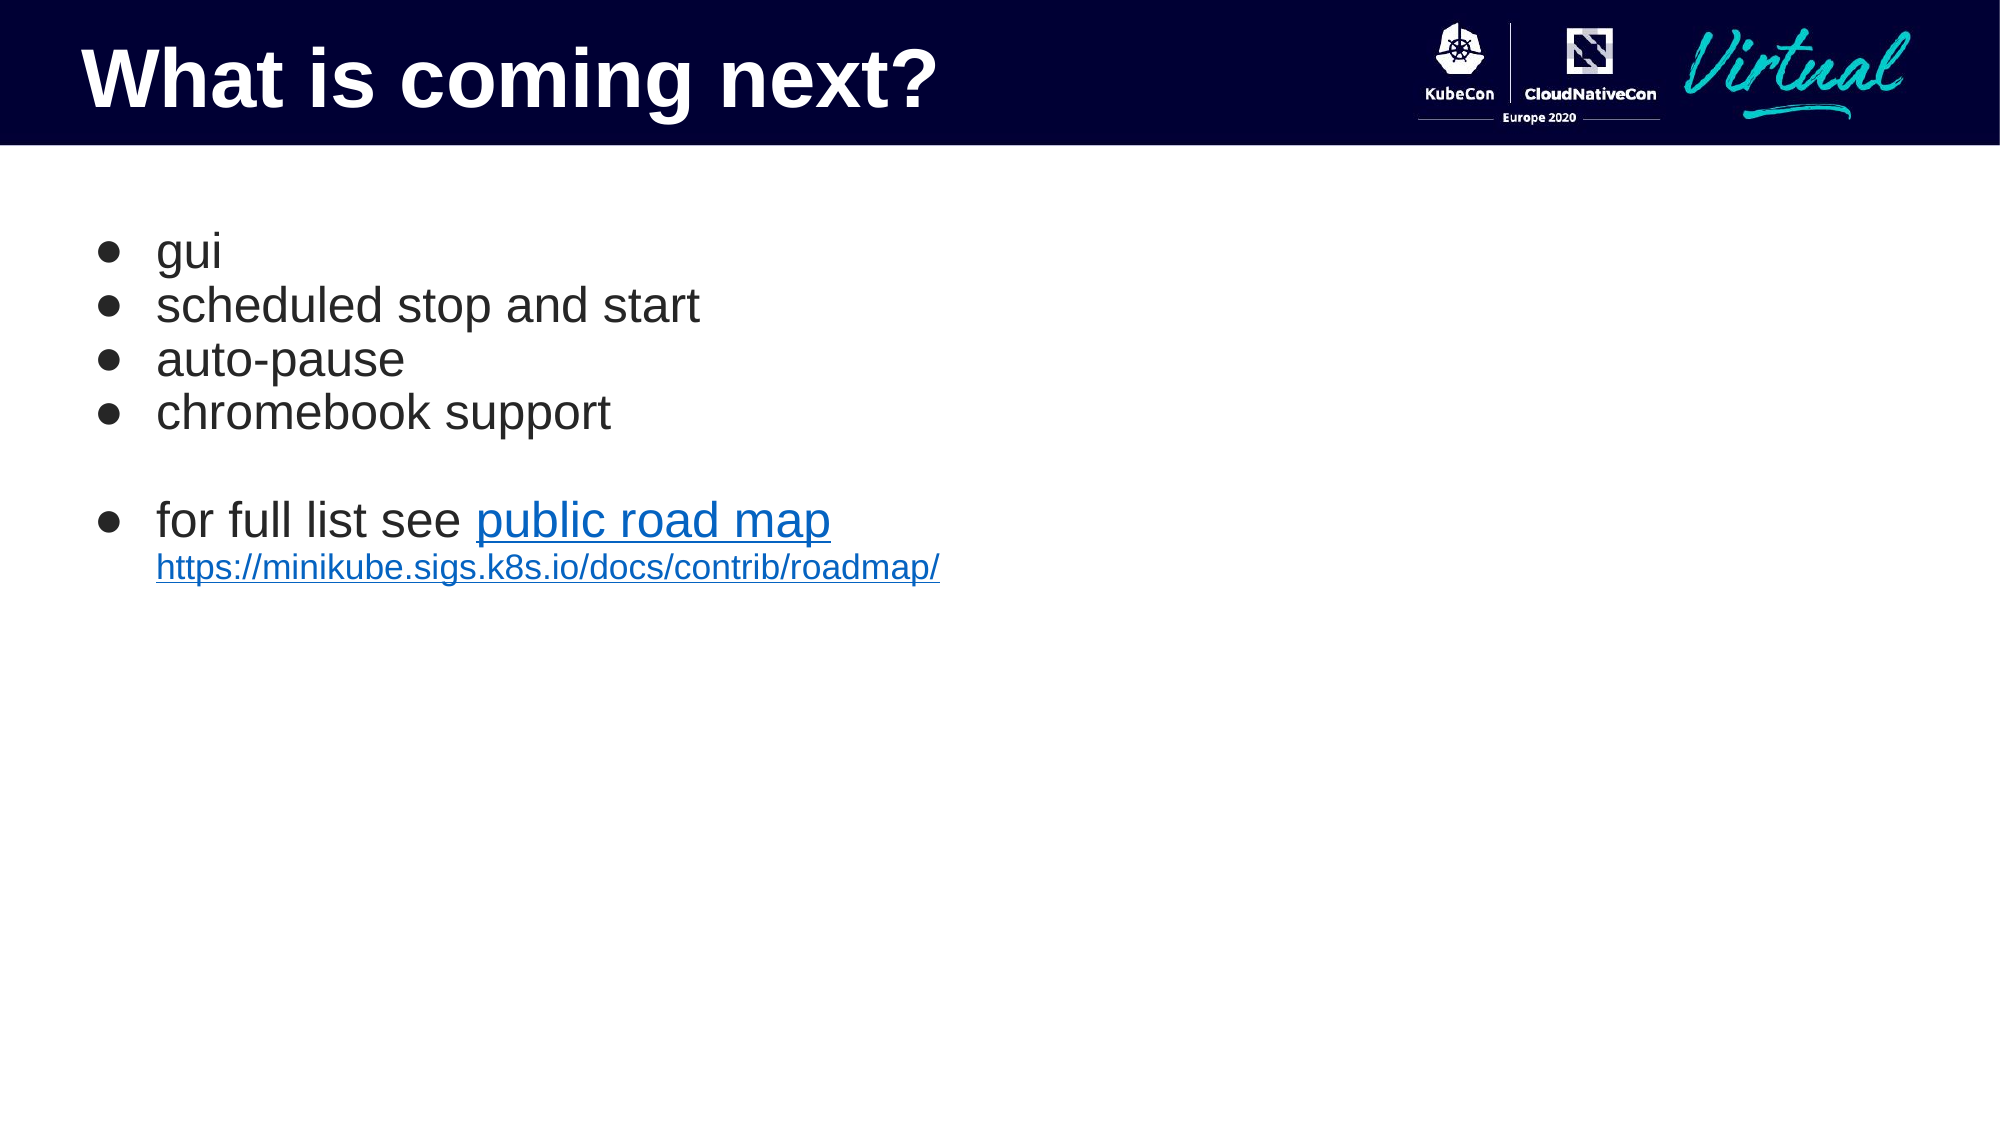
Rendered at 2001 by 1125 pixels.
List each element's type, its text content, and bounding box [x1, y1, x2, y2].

text_box What is coming next? [66, 0, 1792, 161]
text_box gui scheduled stop and start auto-pause chromebook support for full list see public road map https://minikube.sigs.k8s.io/docs/contrib/roadmap/ [66, 161, 1792, 818]
picture [0, 0, 2000, 1125]
